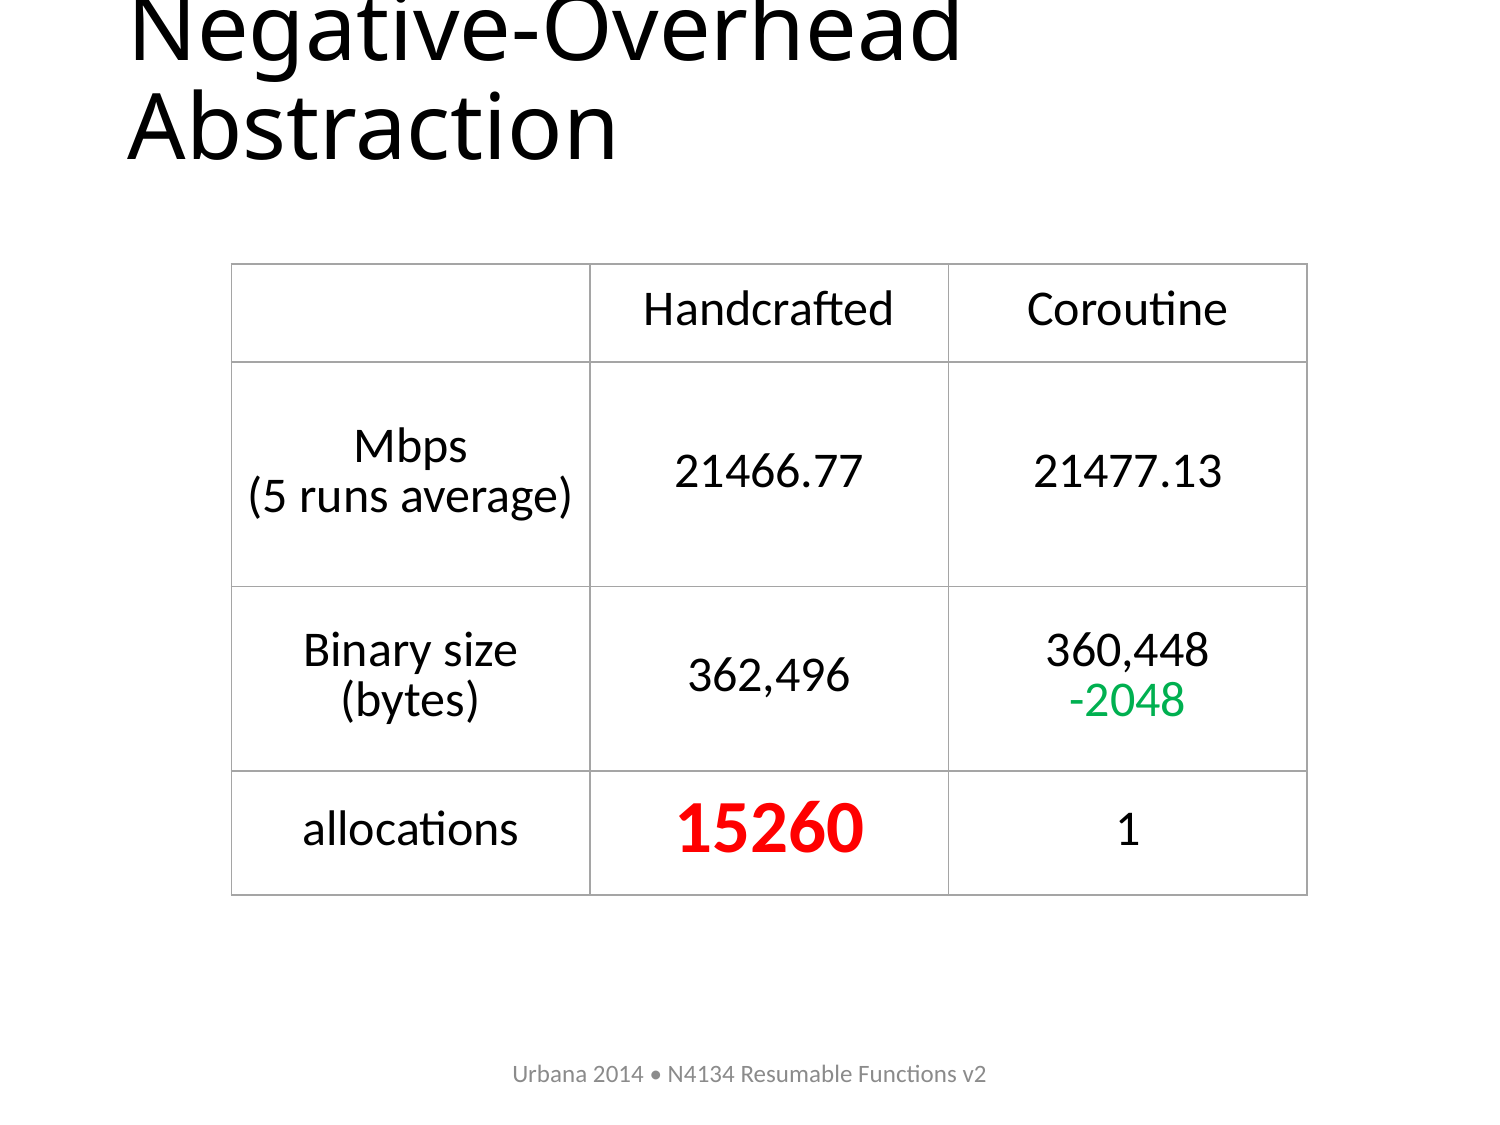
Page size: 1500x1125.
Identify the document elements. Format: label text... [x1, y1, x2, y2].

table_header Handcrafted [591, 265, 948, 361]
table_cell 362,496 [591, 587, 948, 770]
table_cell Binary size (bytes) [232, 587, 589, 770]
table_cell 15260 [591, 772, 948, 894]
title Negative-Overhead Abstraction [112, 12, 1407, 149]
table_header Coroutine [949, 265, 1306, 361]
table_cell 360,448 -2048 [949, 587, 1306, 770]
footer Urbana 2014 • N4134 Resumable Functions v2 [496, 1042, 1004, 1103]
table_cell 1 [949, 772, 1306, 894]
table_header [232, 265, 589, 361]
table_cell Mbps (5 runs average) [232, 363, 589, 586]
table_cell 21466.77 [591, 363, 948, 586]
table_cell allocations [232, 772, 589, 894]
table_cell 21477.13 [949, 363, 1306, 586]
